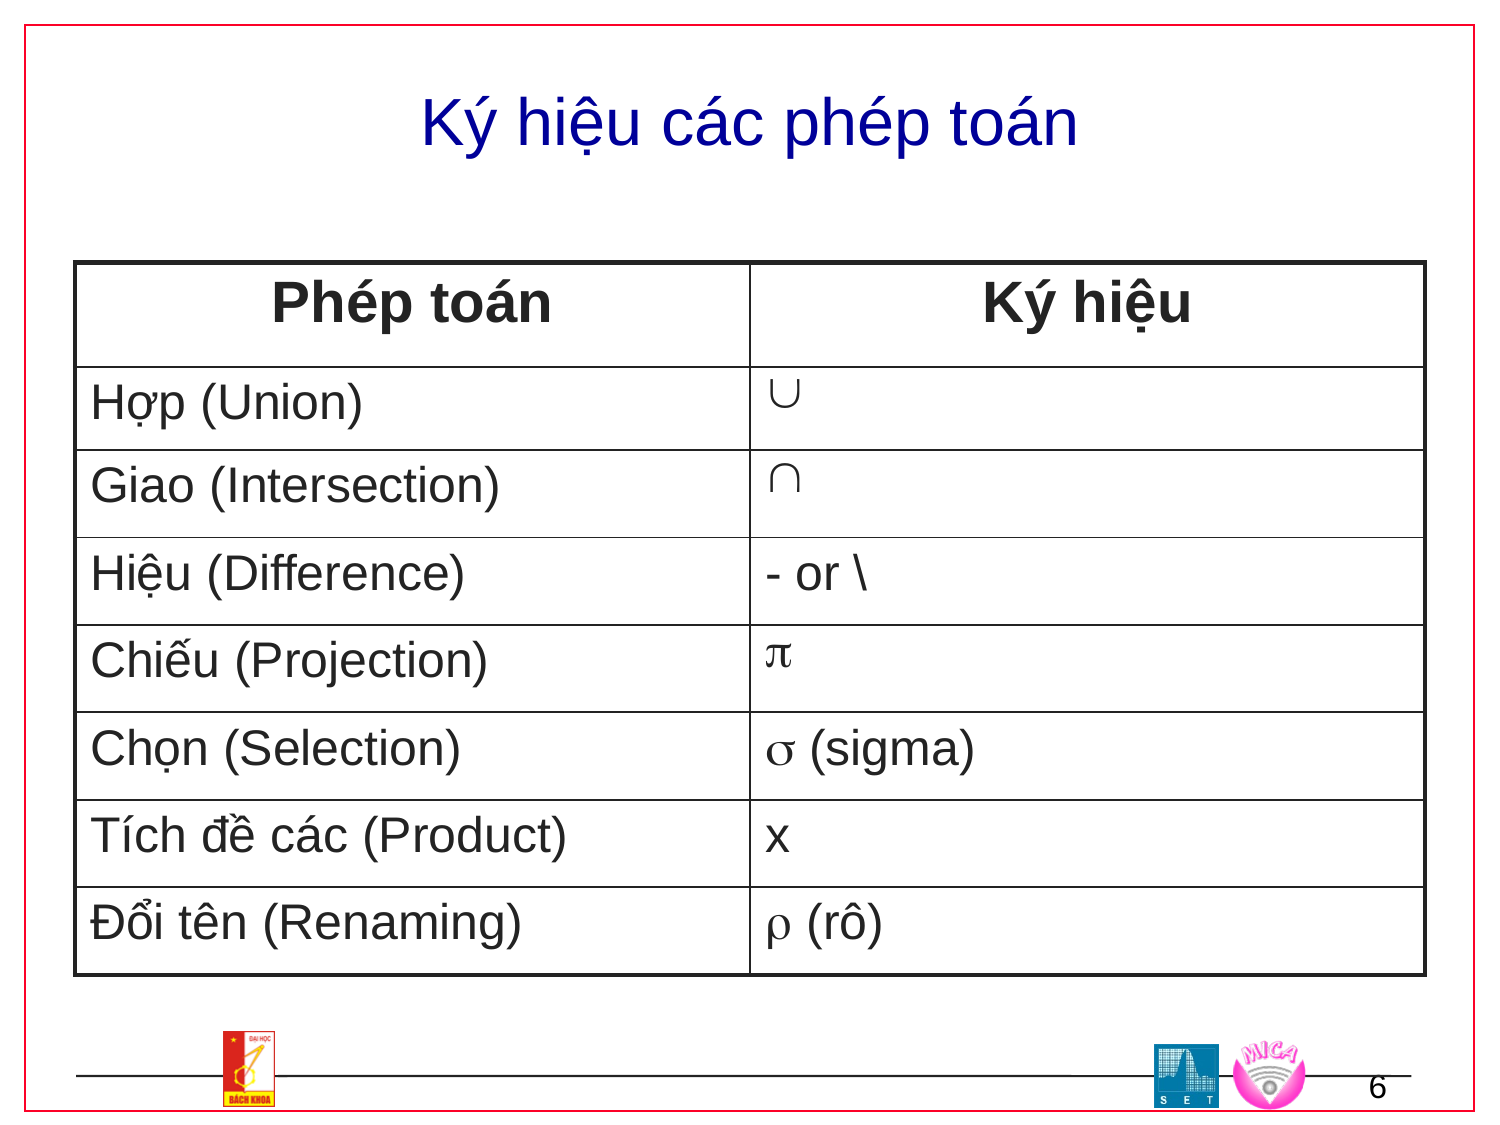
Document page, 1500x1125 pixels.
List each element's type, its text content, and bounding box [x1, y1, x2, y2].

table_cell  [751, 451, 1423, 537]
table_cell Tích đề các (Product) [77, 801, 749, 886]
table_cell  [751, 626, 1423, 711]
picture [222, 1030, 276, 1108]
table_cell Giao (Intersection) [77, 451, 749, 537]
table_cell Hiệu (Difference) [77, 538, 749, 624]
table_cell  (sigma) [751, 713, 1423, 799]
table_header Phép toán [77, 265, 749, 366]
table_cell - or \ [751, 538, 1423, 624]
table_cell Chiếu (Projection) [77, 626, 749, 711]
table_cell Đổi tên (Renaming) [77, 888, 749, 973]
picture [1231, 1039, 1307, 1111]
title Ký hiệu các phép toán [111, 74, 1388, 163]
table_cell  (rô) [751, 888, 1423, 973]
table_cell x [751, 801, 1423, 886]
table_cell Chọn (Selection) [77, 713, 749, 799]
picture [1159, 1049, 1215, 1091]
picture [1161, 1096, 1166, 1104]
table_header Ký hiệu [751, 265, 1423, 366]
table_cell  [751, 368, 1423, 449]
table_cell Hợp (Union) [77, 368, 749, 449]
